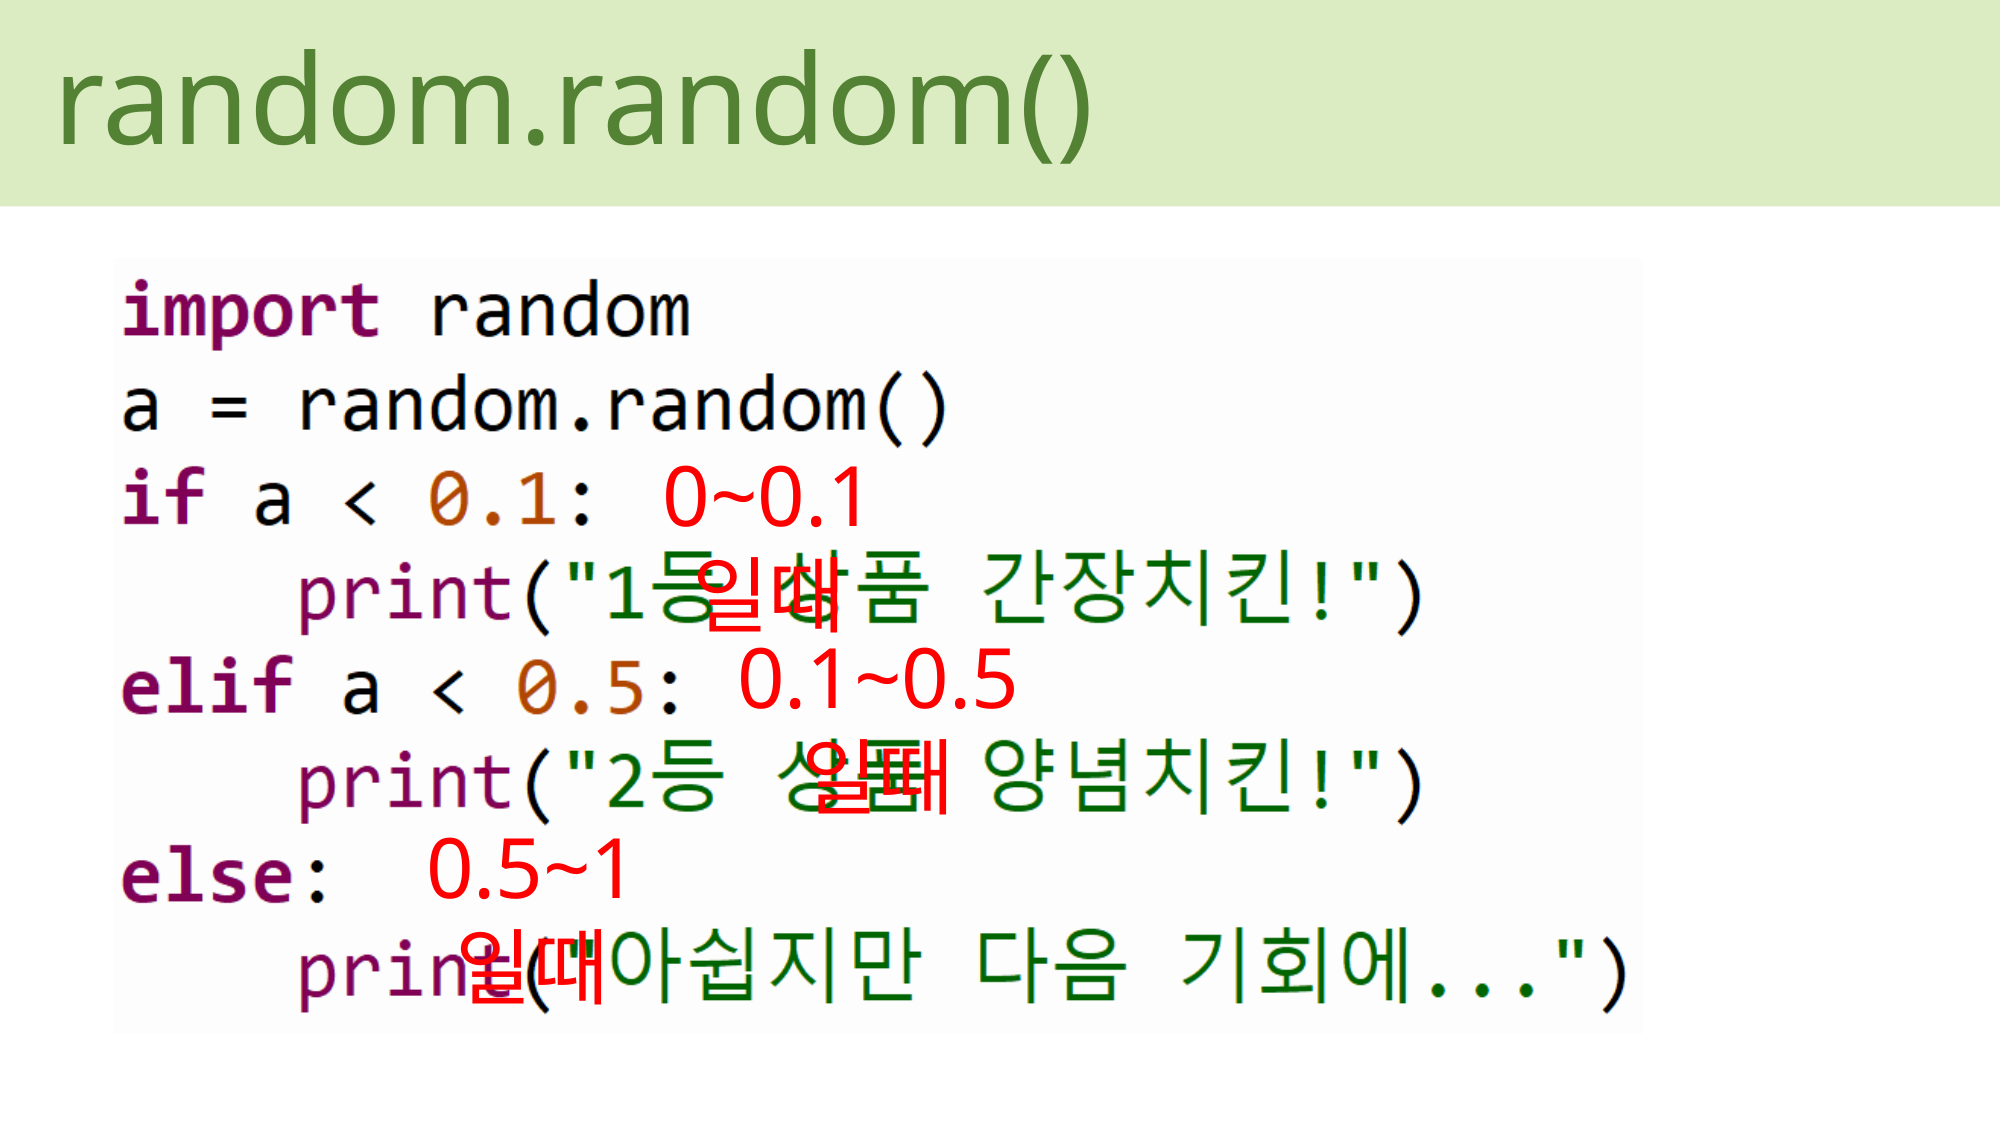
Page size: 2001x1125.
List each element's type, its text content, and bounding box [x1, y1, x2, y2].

text_box random.random() [38, 12, 1861, 178]
picture [113, 258, 1643, 1034]
text_box [0, 0, 2000, 207]
